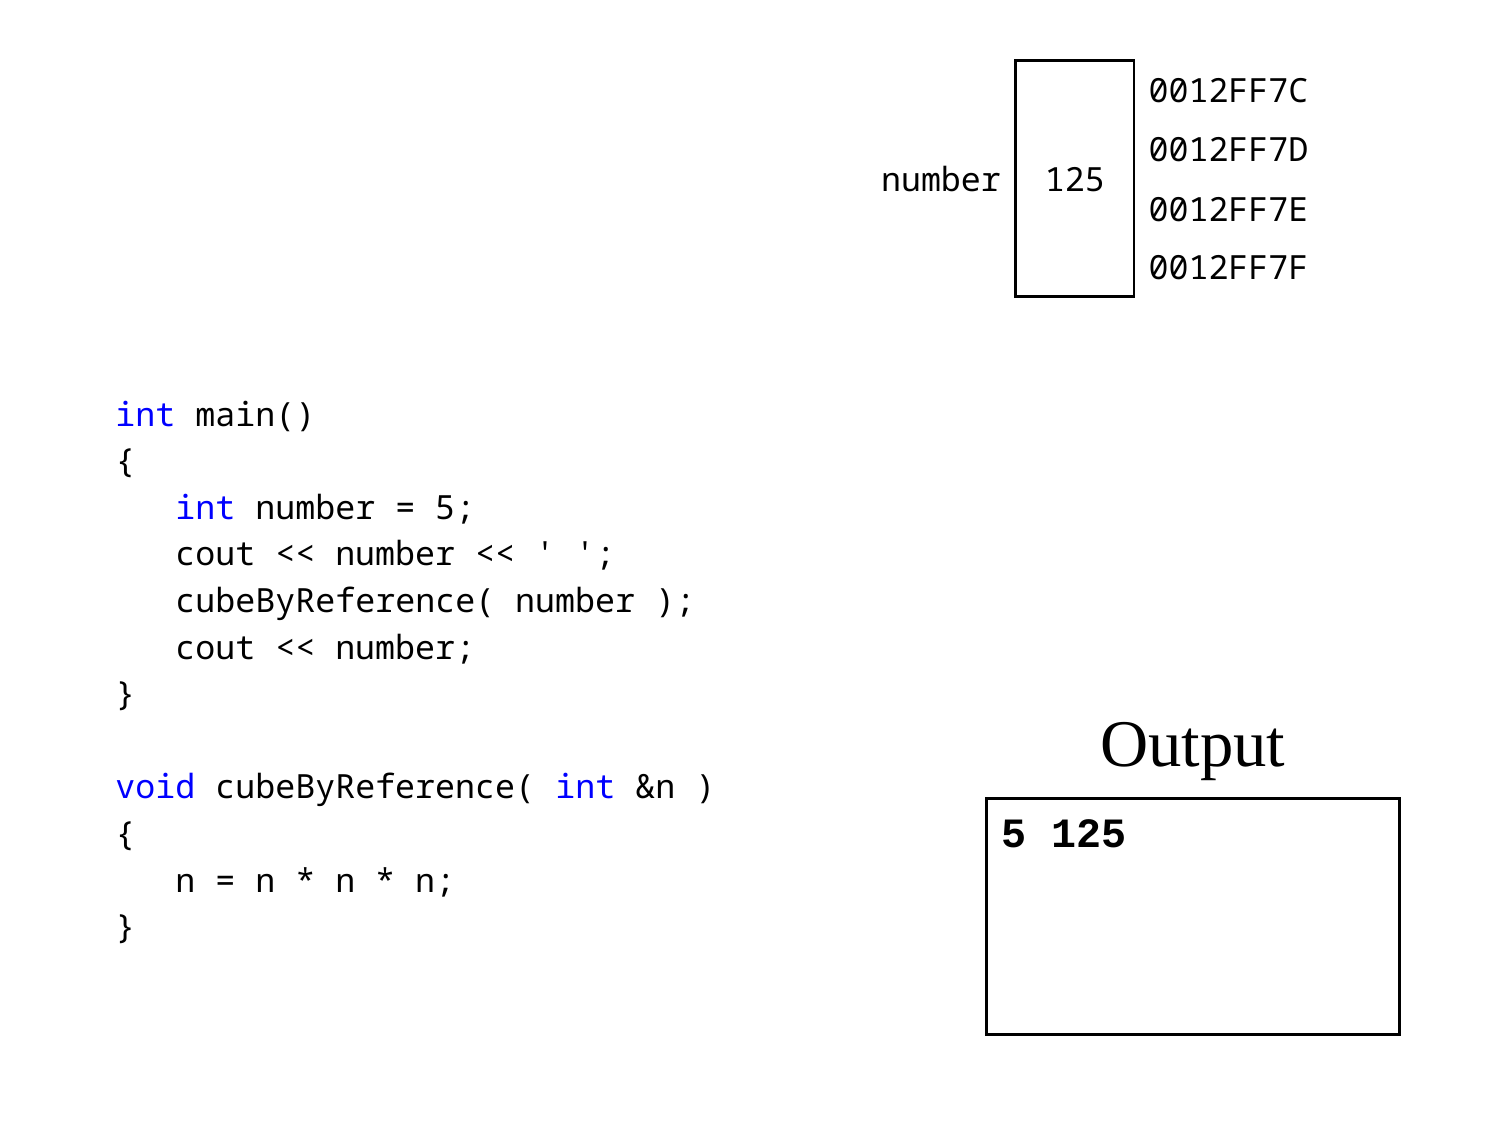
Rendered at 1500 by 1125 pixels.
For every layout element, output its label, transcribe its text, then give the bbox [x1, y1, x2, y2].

table_cell 0012FF7F [1135, 238, 1370, 297]
text_box Output [1074, 680, 1311, 799]
table_cell 0012FF7E [1135, 179, 1370, 238]
table_header 0012FF7C [1135, 60, 1370, 120]
table_cell 0012FF7D [1135, 120, 1370, 179]
table_header number [839, 60, 1014, 297]
list int main() { int number = 5; cout << number << ' '; cubeByReference( number ); cout << number; } void cubeByReference( int &n ) { n = n * n * n; } [100, 385, 751, 977]
text_box 5 125 [986, 798, 1400, 1035]
table_header 125 [1017, 62, 1133, 295]
